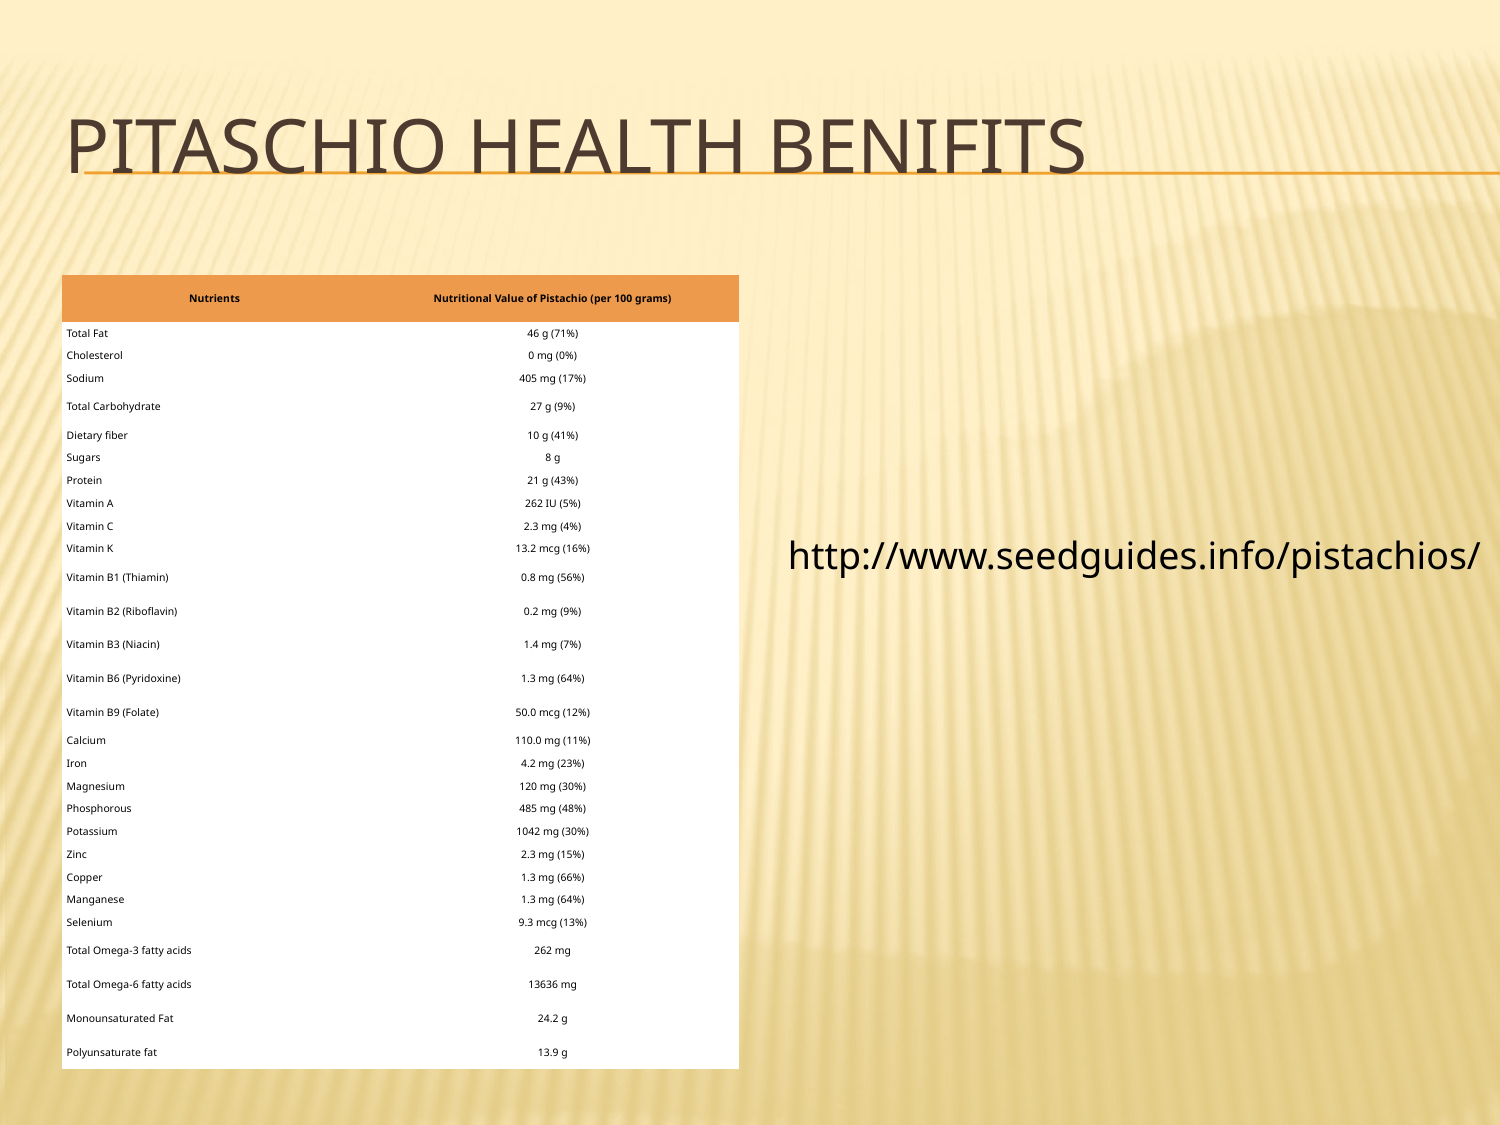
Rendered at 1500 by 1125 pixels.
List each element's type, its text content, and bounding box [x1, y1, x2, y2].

table_cell 262 IU (5%) [367, 492, 739, 515]
table_cell 13.2 mcg (16%) [367, 537, 739, 560]
table_cell Protein [62, 469, 367, 492]
table_cell 21 g (43%) [367, 469, 739, 492]
table_cell Selenium [62, 911, 367, 934]
table_cell 13636 mg [367, 968, 739, 1002]
table_cell 1.3 mg (64%) [367, 888, 739, 911]
table_cell Vitamin B2 (Riboflavin) [62, 594, 367, 628]
table_cell 262 mg [367, 934, 739, 968]
table_cell Dietary fiber [62, 424, 367, 446]
table_cell Total Omega-6 fatty acids [62, 968, 367, 1002]
text_box http://www.seedguides.info/pistachios/ [773, 524, 1497, 585]
table_cell Vitamin B1 (Thiamin) [62, 560, 367, 594]
table_cell 1.3 mg (64%) [367, 662, 739, 695]
table_cell Total Omega-3 fatty acids [62, 934, 367, 968]
table_cell Total Fat [62, 322, 367, 344]
table_cell 8 g [367, 446, 739, 469]
table_cell Calcium [62, 729, 367, 752]
table_header Nutrients [62, 275, 367, 322]
table_cell Magnesium [62, 775, 367, 797]
table_cell 120 mg (30%) [367, 775, 739, 797]
table_cell Vitamin B9 (Folate) [62, 695, 367, 729]
table_cell 9.3 mcg (13%) [367, 911, 739, 934]
table_cell 2.3 mg (4%) [367, 515, 739, 537]
table_cell 110.0 mg (11%) [367, 729, 739, 752]
table_cell Vitamin B6 (Pyridoxine) [62, 662, 367, 695]
table_cell Copper [62, 866, 367, 888]
table_cell Phosphorous [62, 797, 367, 820]
table_cell 46 g (71%) [367, 322, 739, 344]
table_cell 0 mg (0%) [367, 344, 739, 367]
table_cell Sugars [62, 446, 367, 469]
table_cell Monounsaturated Fat [62, 1002, 367, 1035]
table_cell 1.4 mg (7%) [367, 628, 739, 662]
table_cell Vitamin K [62, 537, 367, 560]
table_cell 27 g (9%) [367, 390, 739, 424]
table_cell Vitamin A [62, 492, 367, 515]
table_cell Polyunsaturate fat [62, 1035, 367, 1069]
table_cell Zinc [62, 843, 367, 866]
table_cell Potassium [62, 820, 367, 843]
table_cell Iron [62, 752, 367, 775]
table_cell 405 mg (17%) [367, 367, 739, 390]
table_cell 4.2 mg (23%) [367, 752, 739, 775]
table_cell Manganese [62, 888, 367, 911]
table_cell 485 mg (48%) [367, 797, 739, 820]
table_cell Cholesterol [62, 344, 367, 367]
table_cell Sodium [62, 367, 367, 390]
table_cell Vitamin B3 (Niacin) [62, 628, 367, 662]
table_cell 0.8 mg (56%) [367, 560, 739, 594]
table_cell 2.3 mg (15%) [367, 843, 739, 866]
table_cell 1.3 mg (66%) [367, 866, 739, 888]
table_cell Vitamin C [62, 515, 367, 537]
title Pitaschio health benifits [50, 75, 1475, 213]
table_cell 50.0 mcg (12%) [367, 695, 739, 729]
table_cell 13.9 g [367, 1035, 739, 1069]
table_cell 0.2 mg (9%) [367, 594, 739, 628]
table_cell Total Carbohydrate [62, 390, 367, 424]
table_cell 24.2 g [367, 1002, 739, 1035]
table_cell 1042 mg (30%) [367, 820, 739, 843]
table_header Nutritional Value of Pistachio (per 100 grams) [367, 275, 739, 322]
table_cell 10 g (41%) [367, 424, 739, 446]
